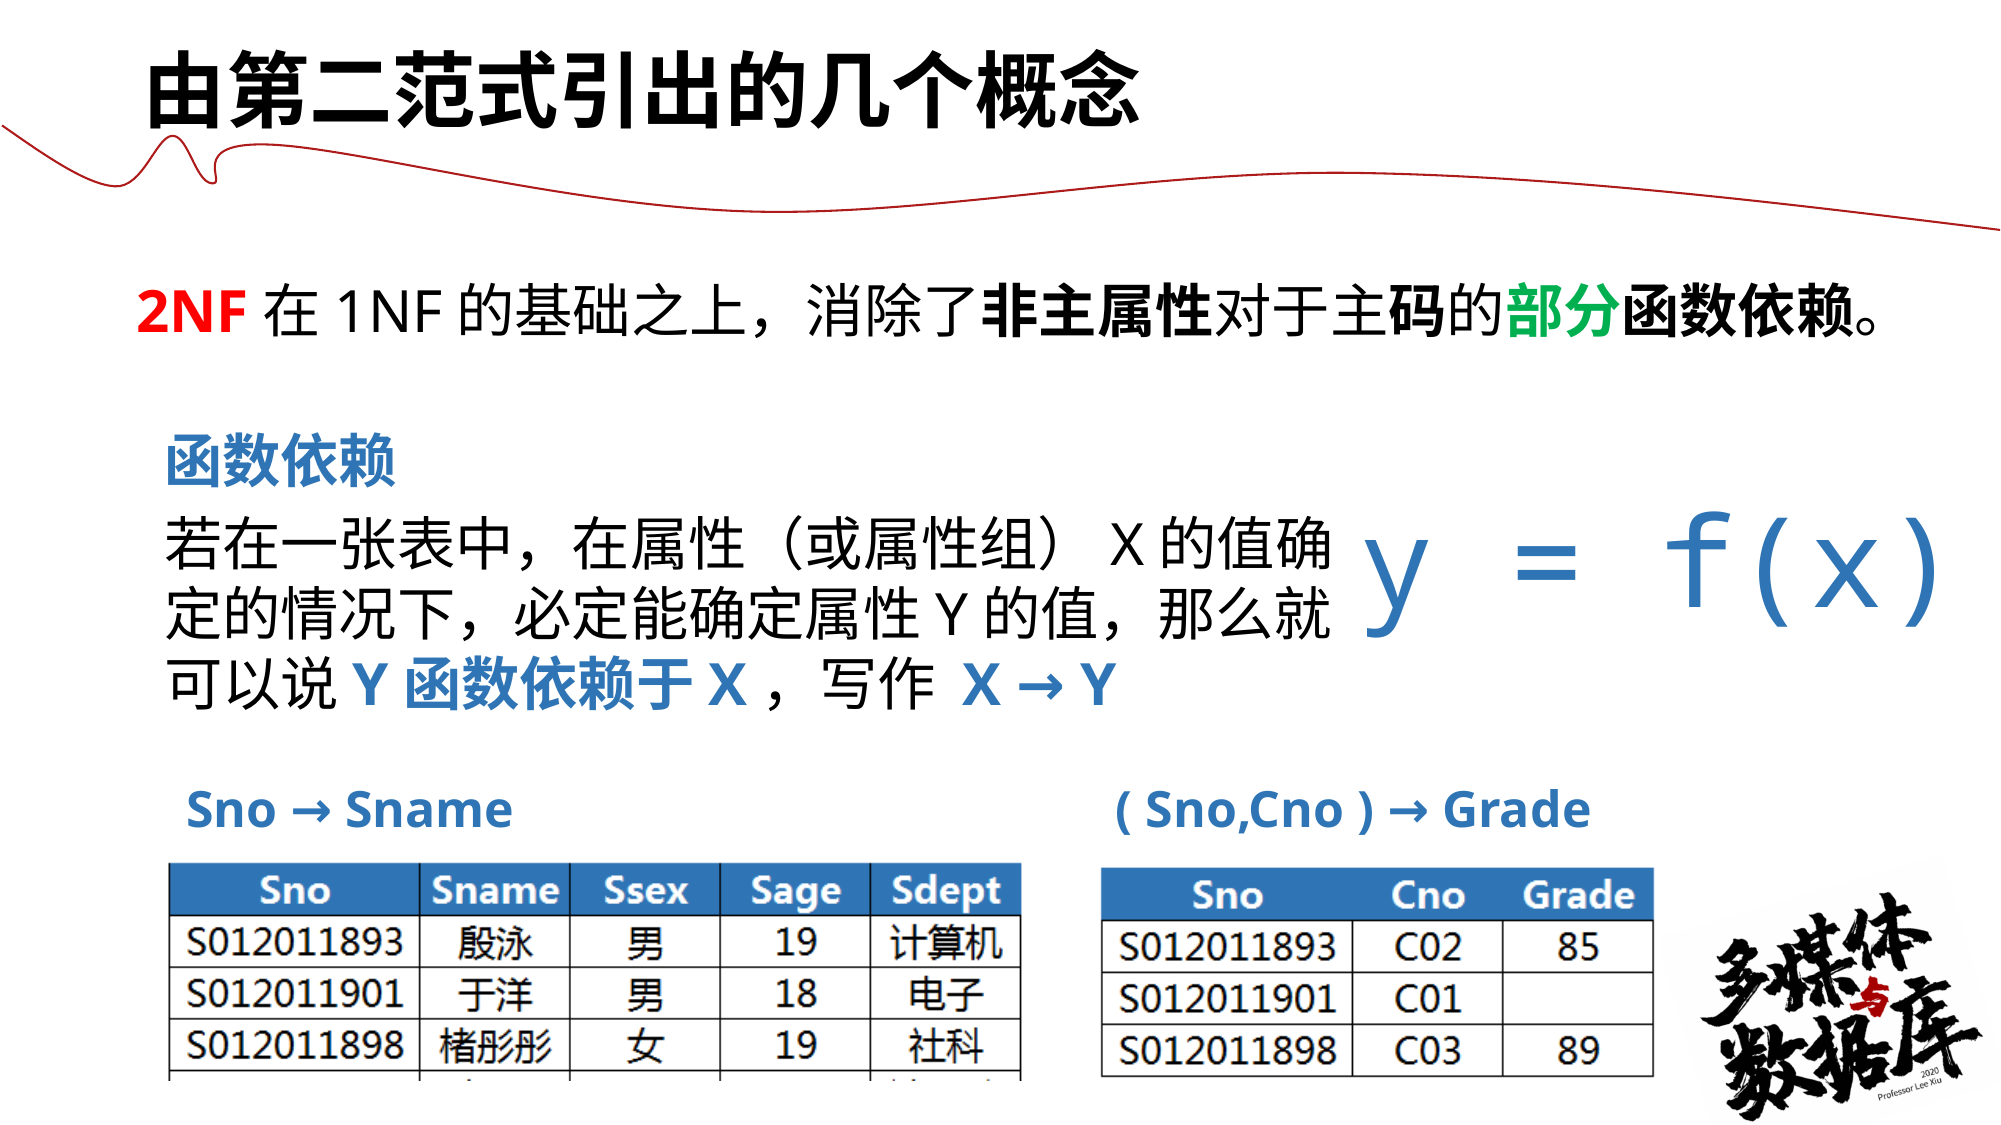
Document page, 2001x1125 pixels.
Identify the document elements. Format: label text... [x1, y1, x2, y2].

text_box 由第二范式引出的几个概念 [127, 31, 1157, 146]
text_box 函数依赖 若在一张表中，在属性（或属性组）X的值确定的情况下，必定能确定属性Y的值，那么就可以说Y函数依赖于X，写作 X → Y [149, 417, 1402, 725]
picture [1092, 854, 2001, 1125]
text_box ( Sno,Cno ) → Grade [1101, 770, 1607, 845]
picture [161, 857, 1031, 1081]
text_box Sno → Sname [171, 770, 530, 845]
text_box y = f(x) [1344, 475, 1975, 640]
text_box 2NF在1NF的基础之上，消除了非主属性对于主码的部分函数依赖。 [121, 267, 1972, 352]
